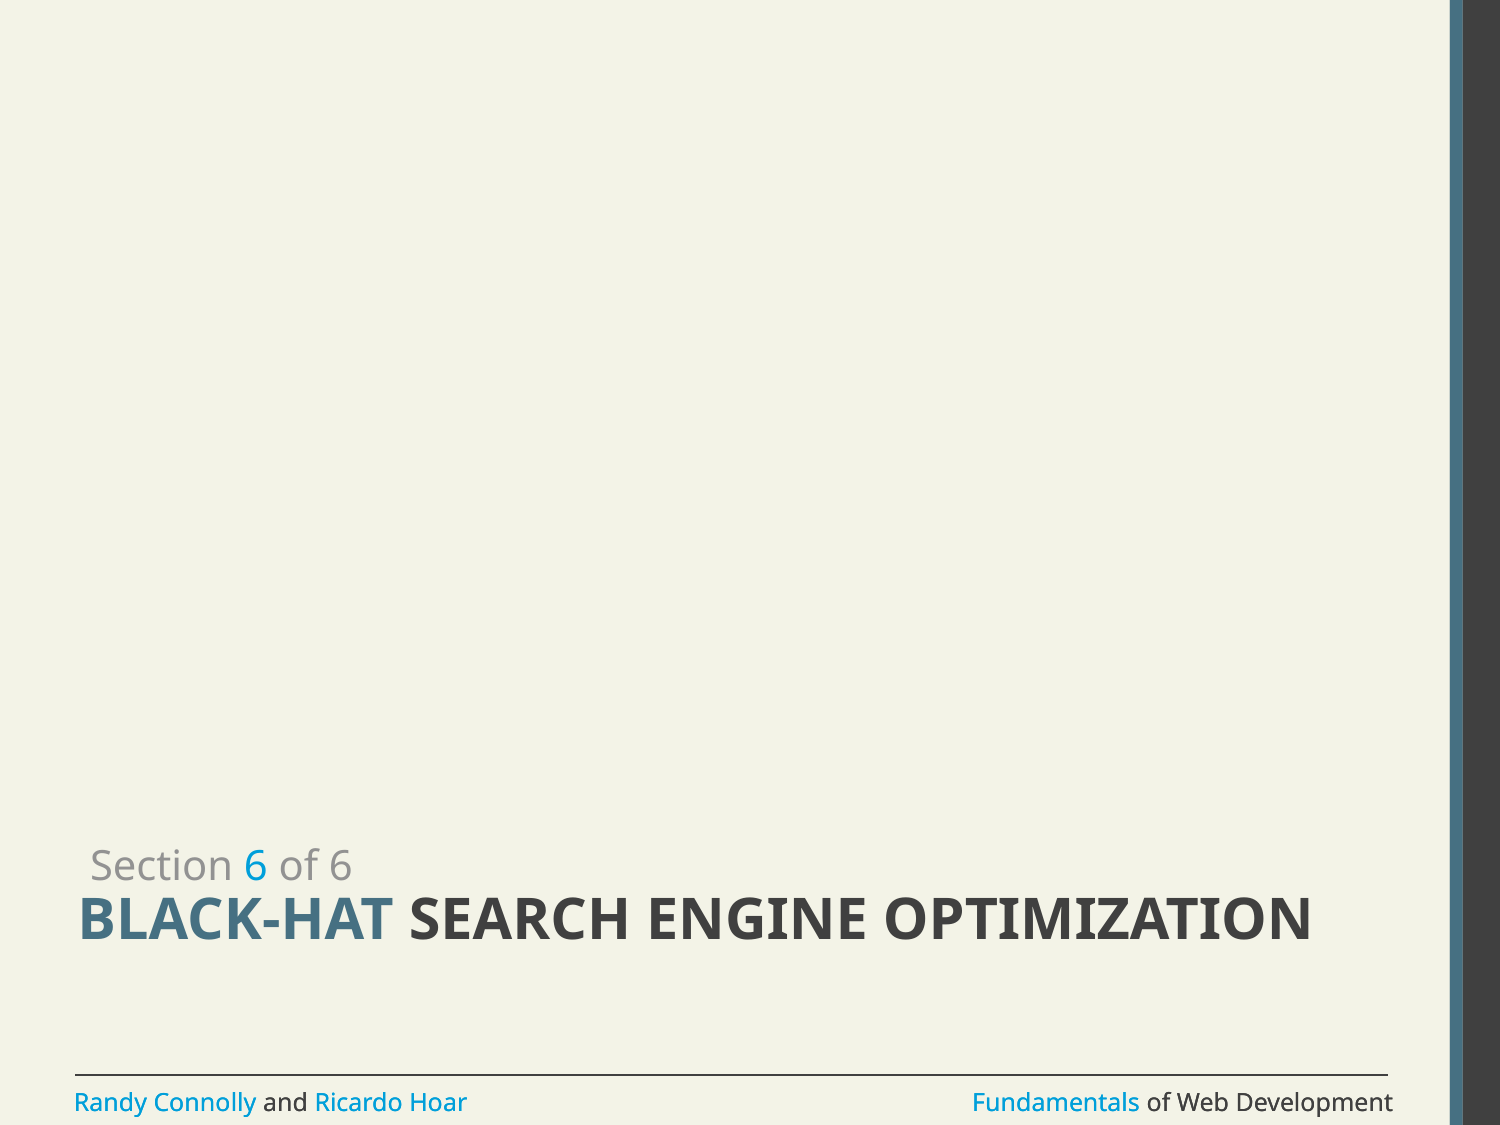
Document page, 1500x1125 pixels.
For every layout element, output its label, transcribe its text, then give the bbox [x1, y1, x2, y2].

title Black-Hat Search Engine Optimization [62, 875, 1381, 1013]
list Section 6 of 6 [75, 650, 1350, 897]
